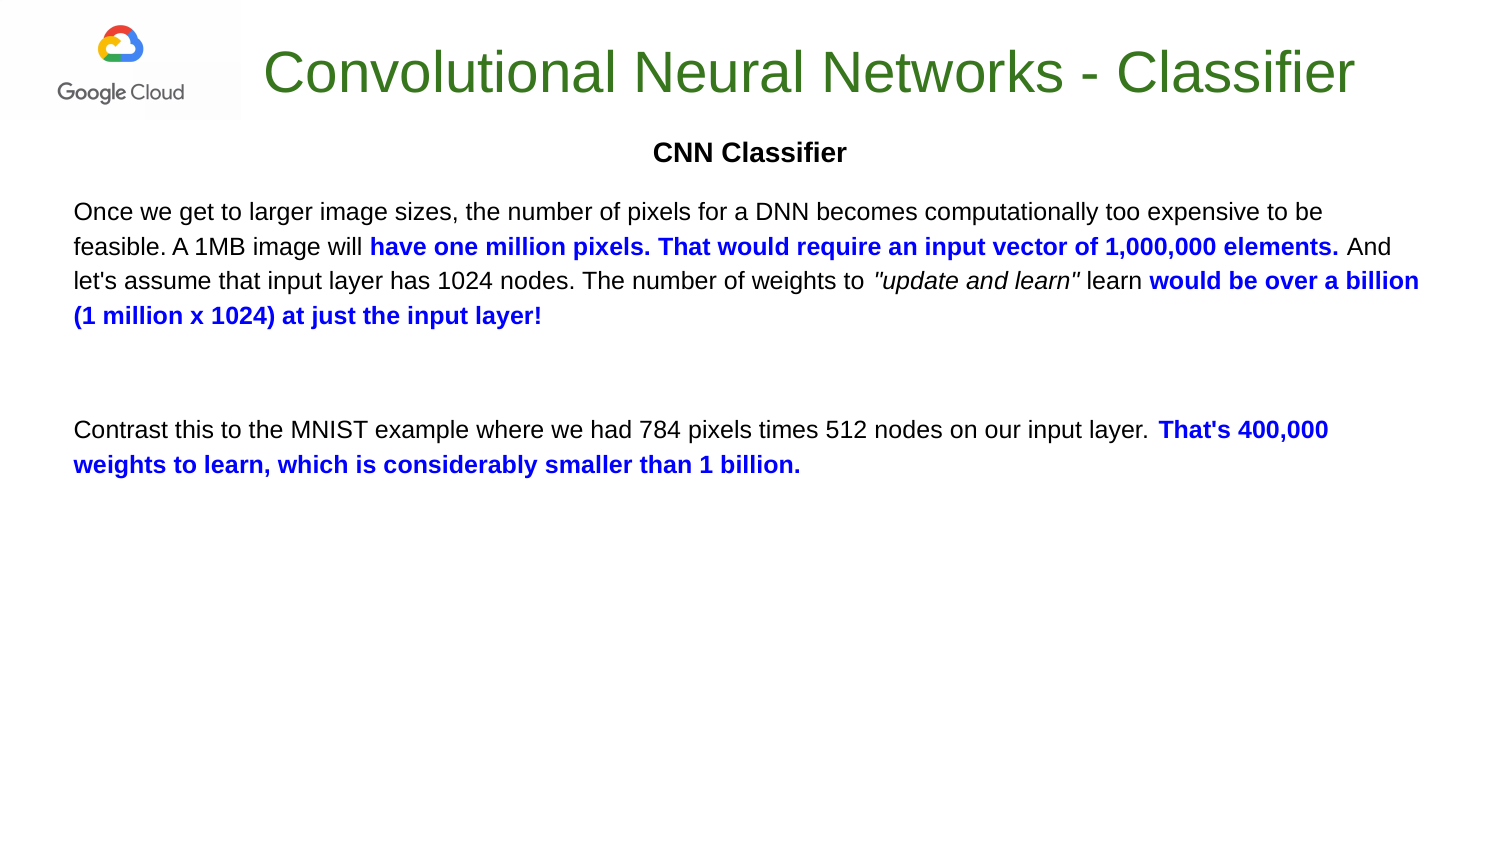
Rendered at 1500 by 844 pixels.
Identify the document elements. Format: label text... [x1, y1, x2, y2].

subtitle Convolutional Neural Networks - Classifier [244, 19, 1500, 150]
picture [0, 0, 241, 121]
text_box CNN Classifier Once we get to larger image sizes, the number of pixels for a DNN becomes computationally too expensive to be feasible. A 1MB image will have one million pixels. That would require an input vector of 1,000,000 elements. And let's assume that input layer has 1024 nodes. The number of weights to "update and learn" learn would be over a billion (1 million x 1024) at just the input layer! Contrast this to the MNIST example where we had 784 pixels times 512 nodes on our input layer. That's 400,000 weights to learn, which is considerably smaller than 1 billion. [58, 119, 1442, 826]
